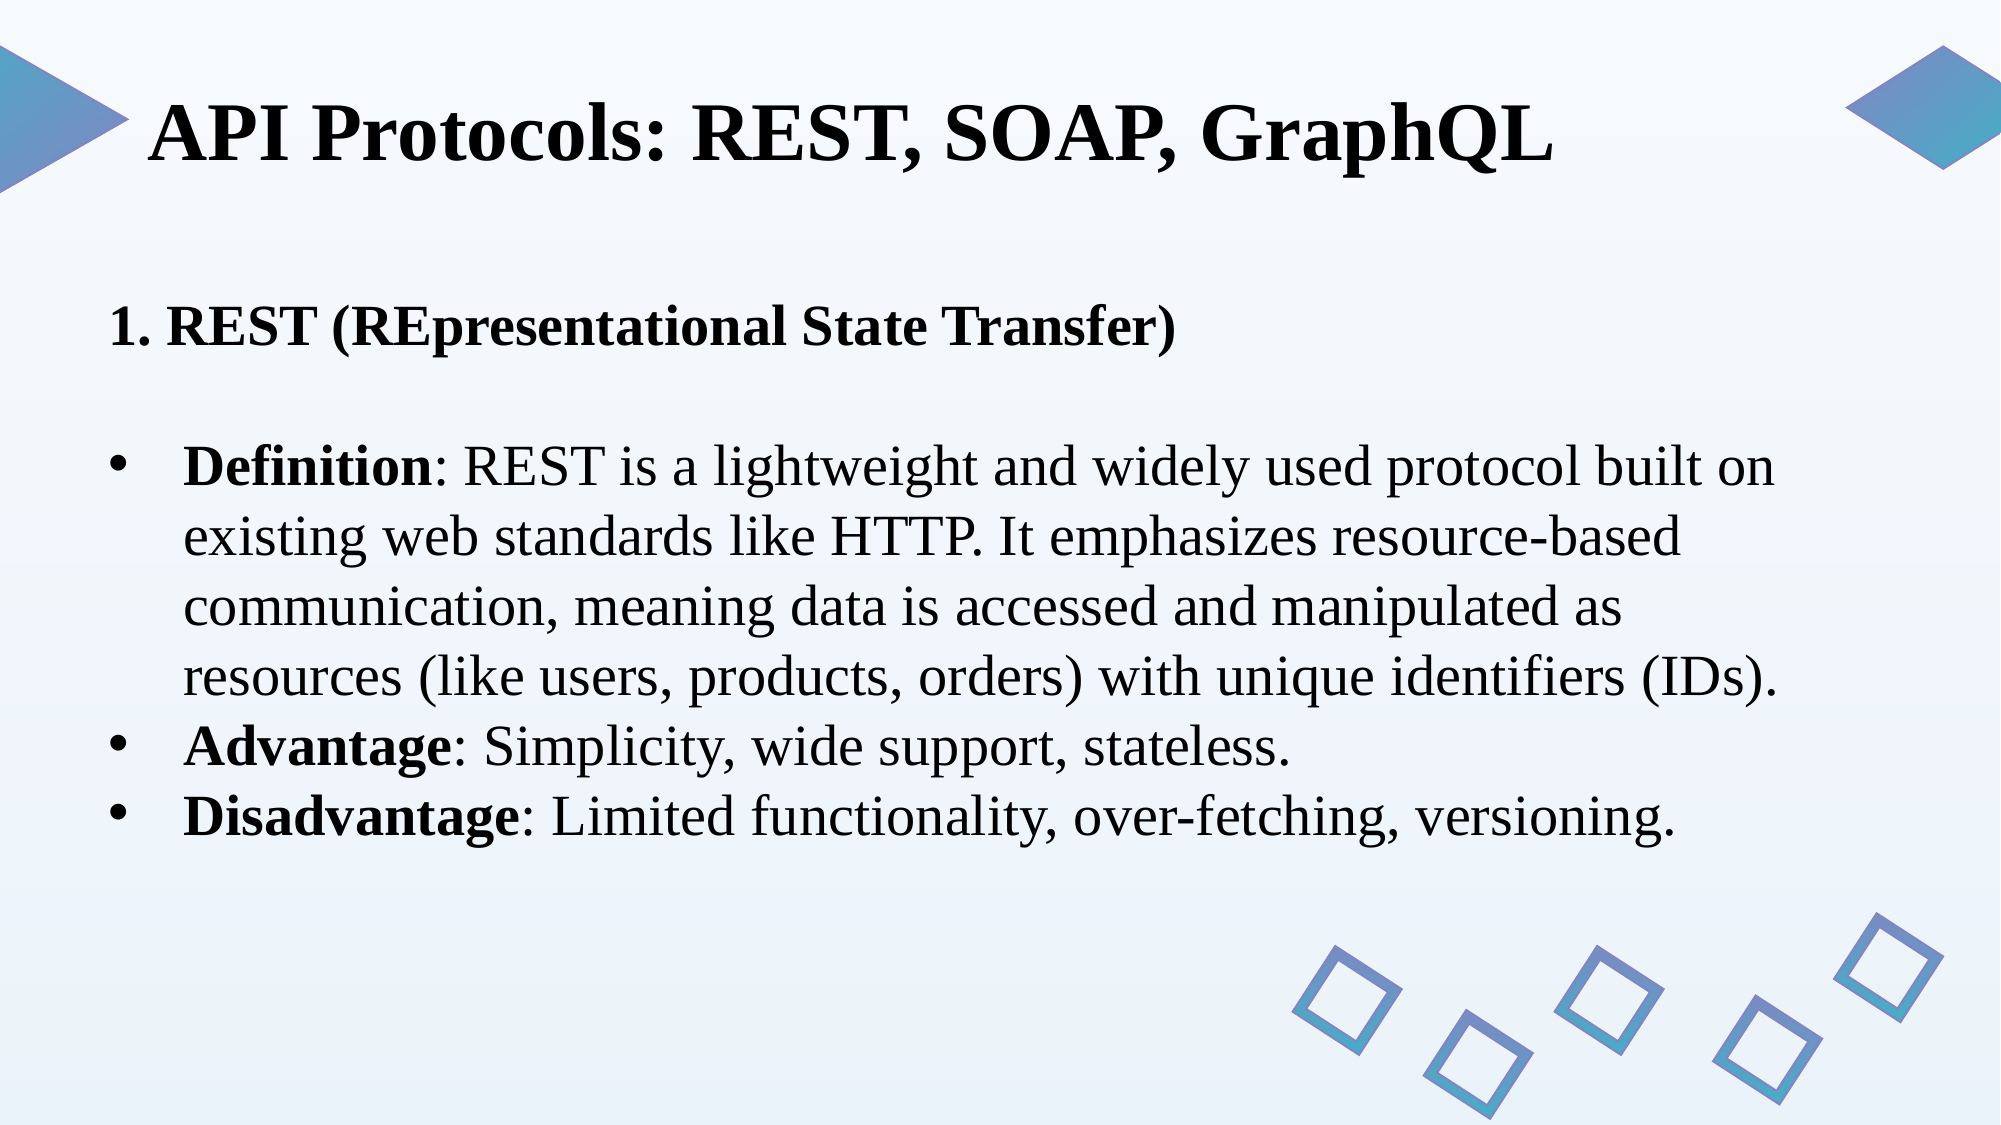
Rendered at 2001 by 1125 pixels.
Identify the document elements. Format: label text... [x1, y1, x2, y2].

text_box [1422, 1008, 1535, 1121]
text_box API Protocols: REST, SOAP, GraphQL [132, 69, 1723, 185]
text_box [1845, 45, 2000, 171]
text_box [1553, 944, 1666, 1057]
text_box [1711, 994, 1824, 1106]
text_box [1291, 944, 1404, 1057]
text_box 1. REST (REpresentational State Transfer) Definition: REST is a lightweight and widely used protocol built on existing web standards like HTTP. It emphasizes resource-based communication, meaning data is accessed and manipulated as resources (like users, products, orders) with unique identifiers (IDs). Advantage: Simplicity, wide support, stateless. Disadvantage: Limited functionality, over-fetching, versioning. [93, 279, 1827, 916]
text_box [1832, 911, 1945, 1024]
text_box [0, 45, 130, 194]
